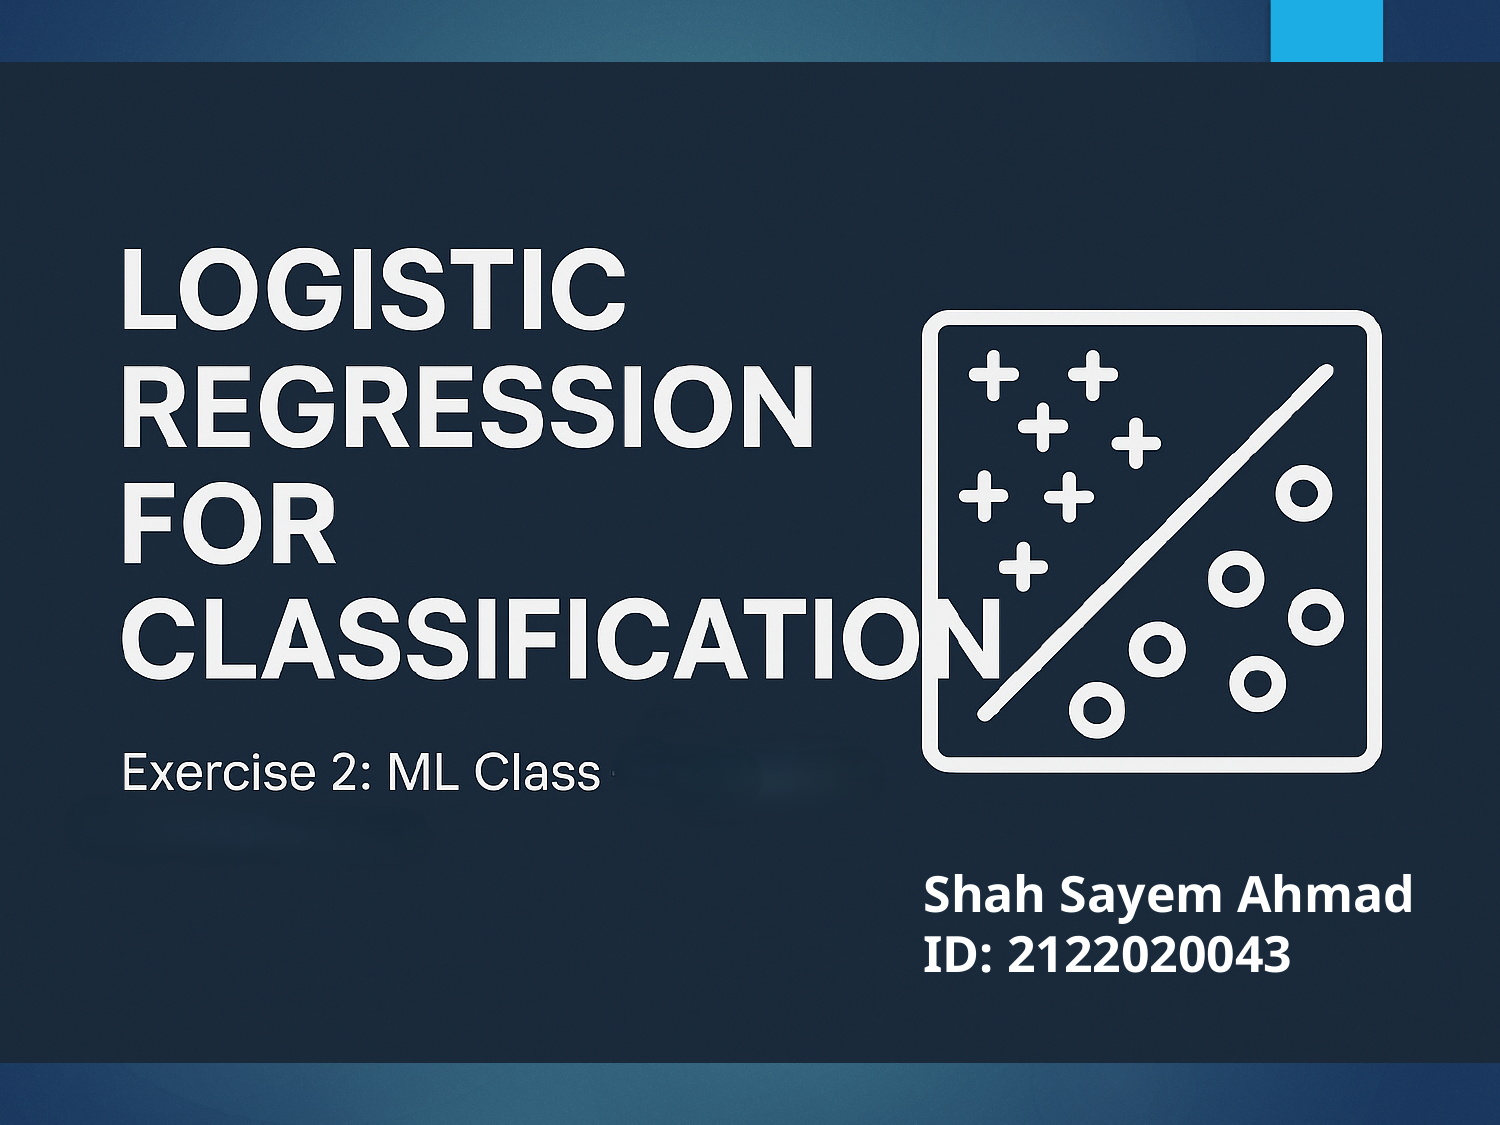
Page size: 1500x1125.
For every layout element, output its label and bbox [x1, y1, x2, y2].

list [0, 62, 1500, 1063]
